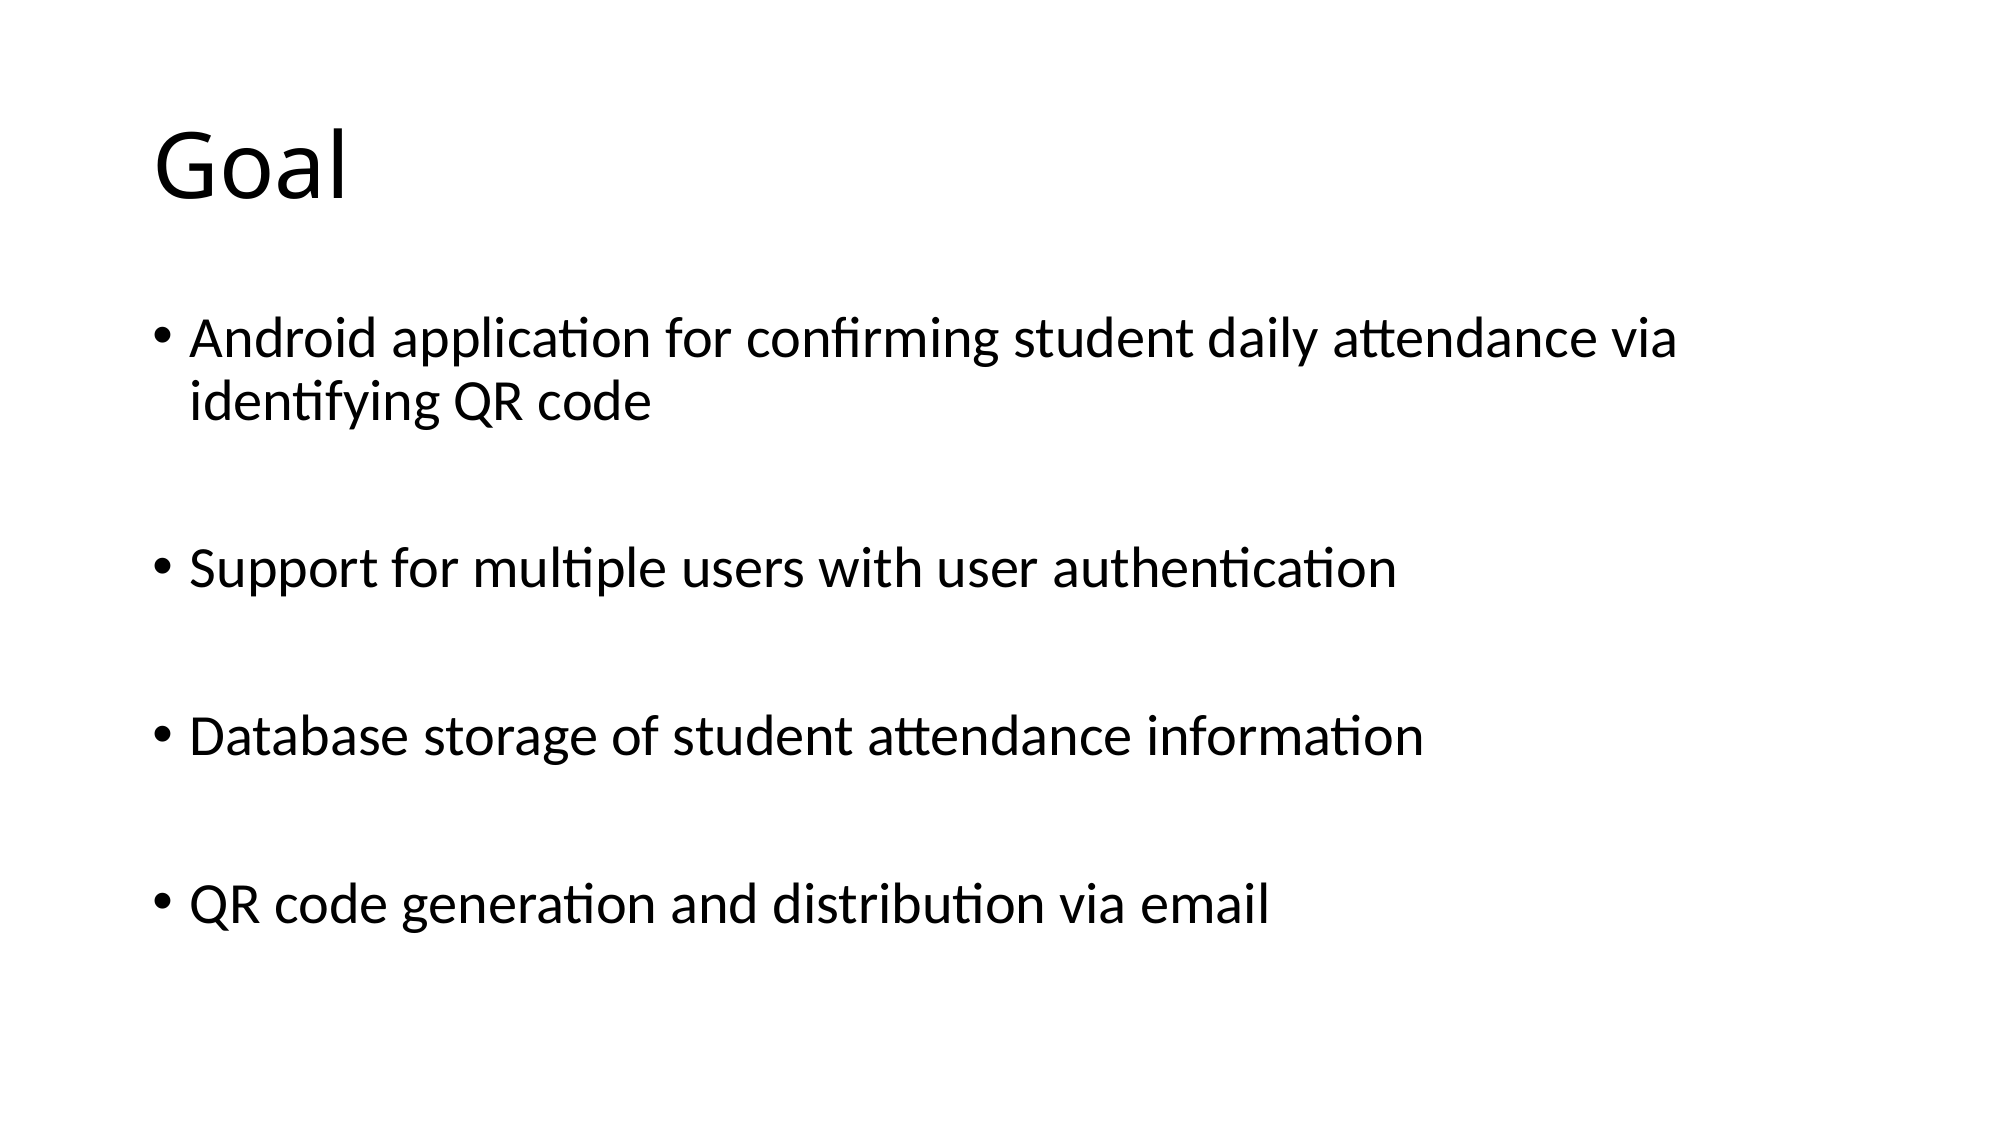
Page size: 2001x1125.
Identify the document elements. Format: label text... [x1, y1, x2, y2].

list Android application for confirming student daily attendance via identifying QR code Support for multiple users with user authentication Database storage of student attendance information QR code generation and distribution via email [137, 299, 1863, 1014]
title Goal [137, 59, 1863, 278]
